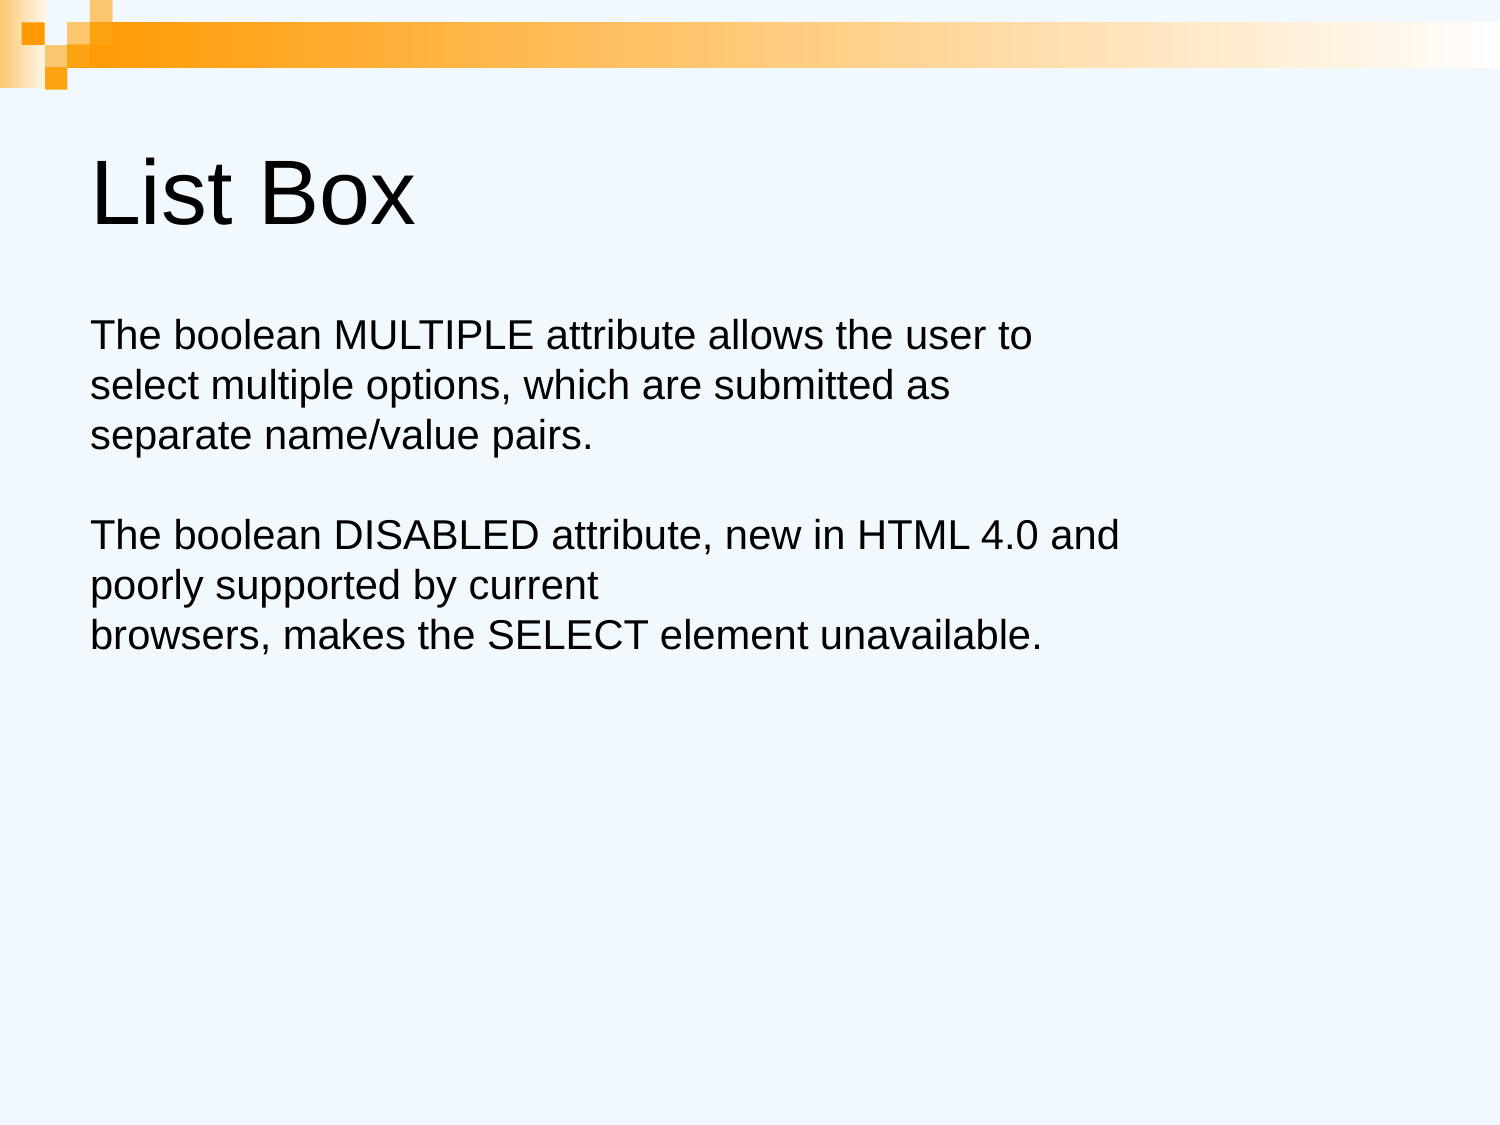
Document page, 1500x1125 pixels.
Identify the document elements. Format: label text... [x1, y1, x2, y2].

title List Box [75, 75, 1425, 300]
text_box The boolean MULTIPLE attribute allows the user to select multiple options, which are submitted as separate name/value pairs. The boolean DISABLED attribute, new in HTML 4.0 and poorly supported by current browsers, makes the SELECT element unavailable. [75, 299, 1163, 716]
